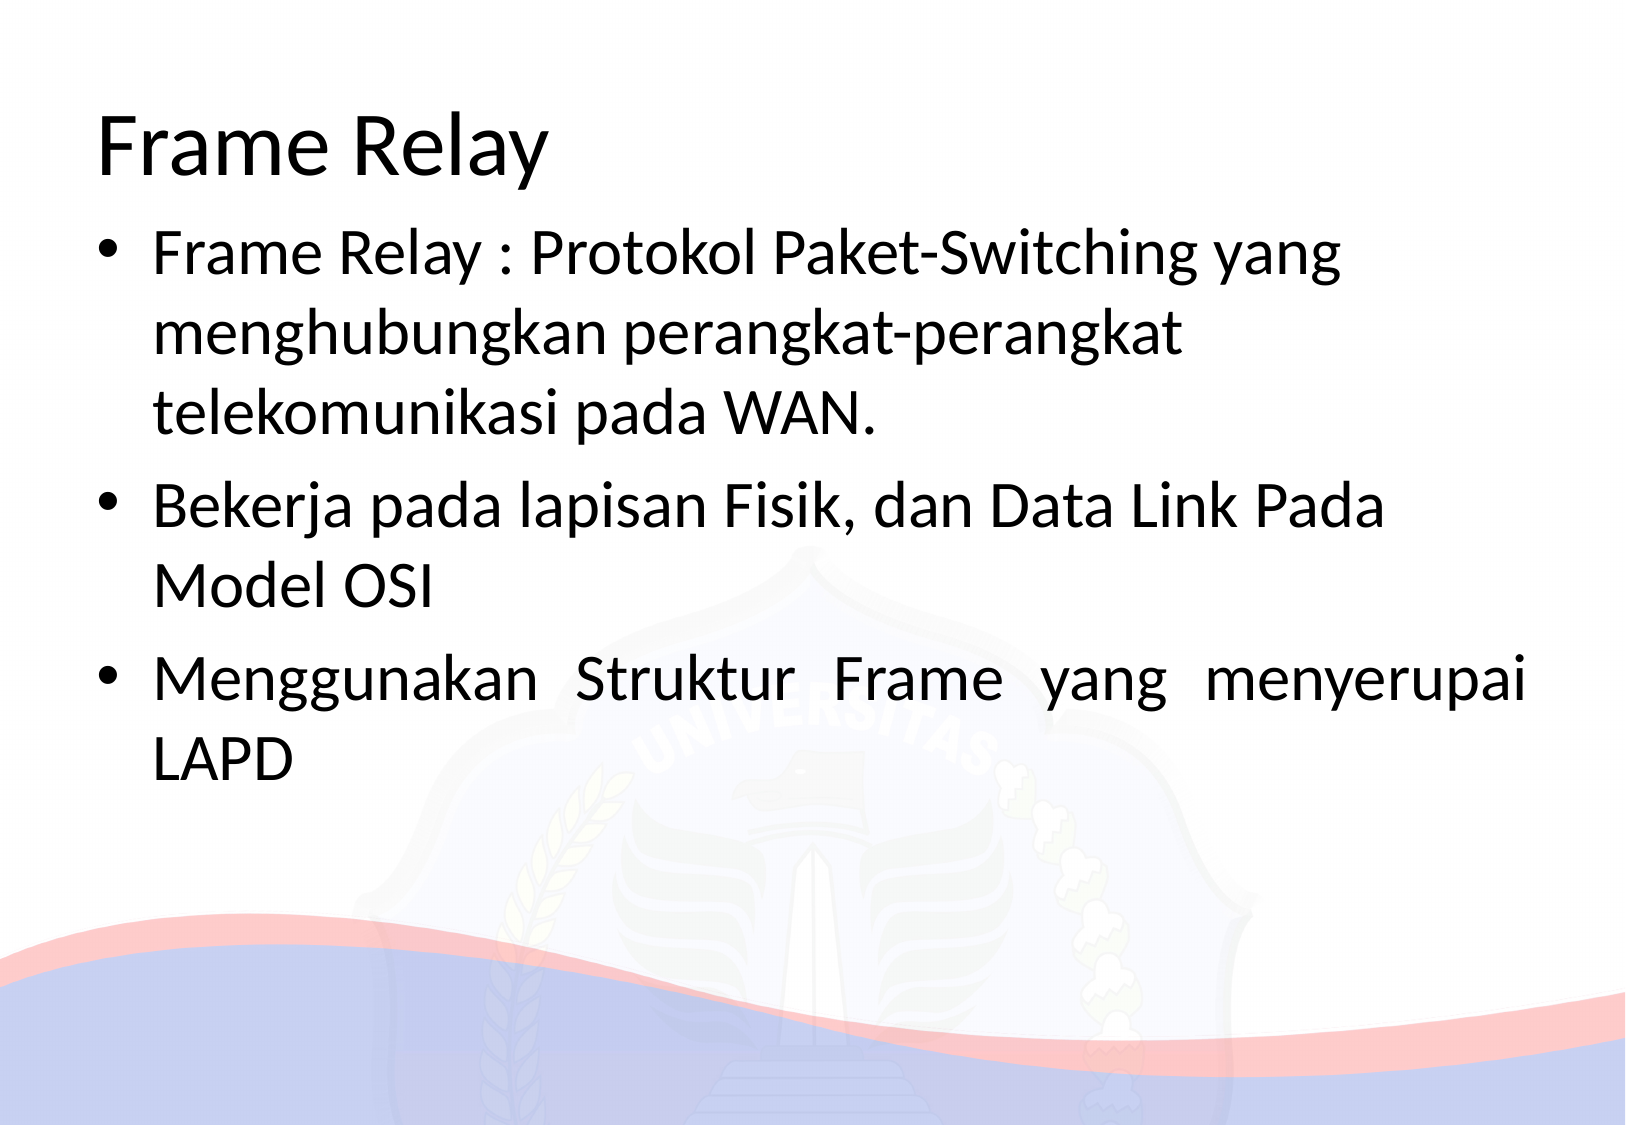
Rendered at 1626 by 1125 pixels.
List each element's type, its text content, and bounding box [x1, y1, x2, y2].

picture [0, 0, 1626, 1125]
title Frame Relay [81, 45, 1544, 200]
list Frame Relay : Protokol Paket-Switching yang menghubungkan perangkat-perangkat telekomunikasi pada WAN. Bekerja pada lapisan Fisik, dan Data Link Pada Model OSI Menggunakan Struktur Frame yang menyerupai LAPD [81, 200, 1544, 1063]
